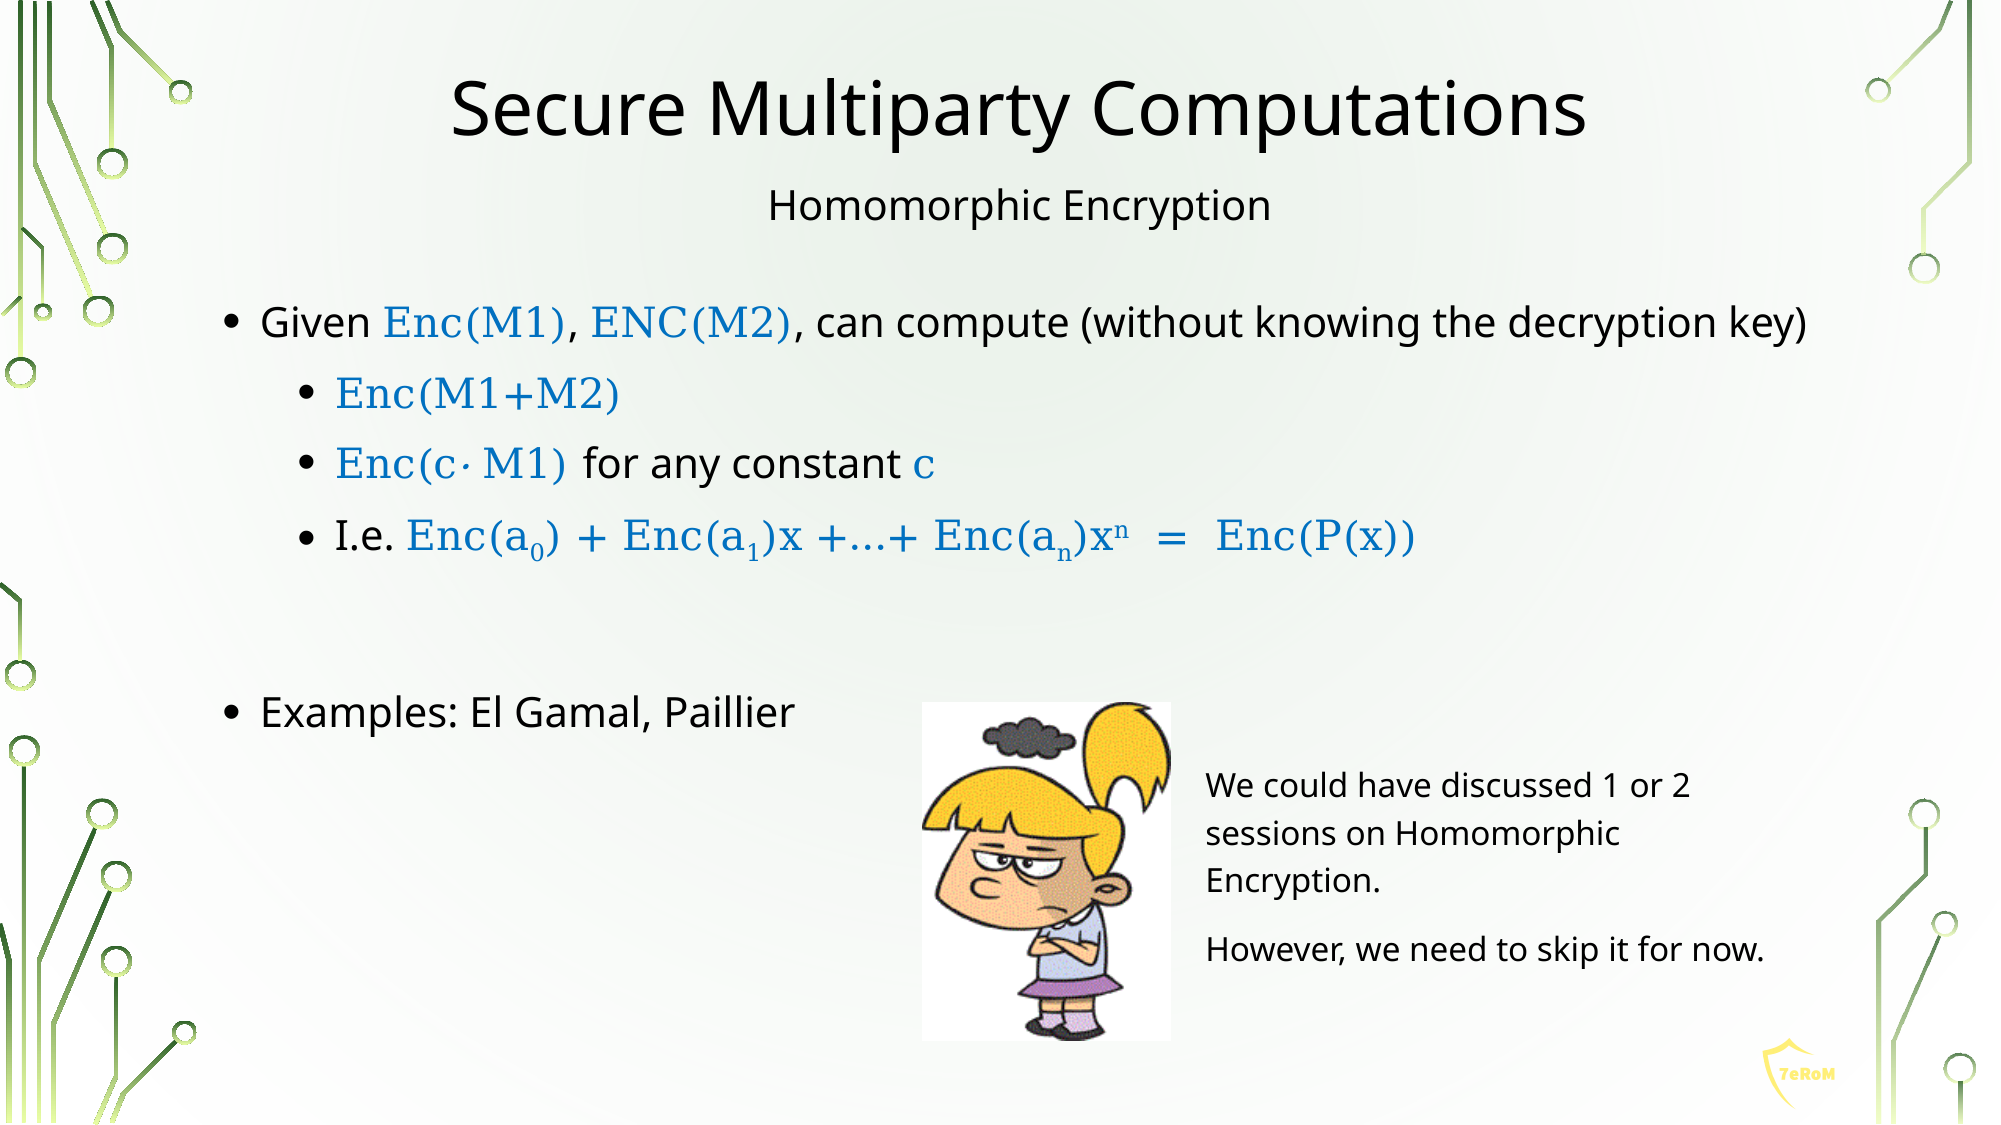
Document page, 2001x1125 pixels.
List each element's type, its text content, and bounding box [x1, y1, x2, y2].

text_box We could have discussed 1 or 2 sessions on Homomorphic Encryption. However, we need to skip it for now. [1190, 748, 1813, 1041]
text_box Secure Multiparty Computations [207, 41, 1833, 161]
list Given Enc(M1), ENC(M2), can compute (without knowing the decryption key) Enc(M1+M2) Enc(c· M1) for any constant c I.e. Enc(a0) + Enc(a1)x +…+ Enc(an)xn = Enc(P(x)) Examples: El Gamal, Paillier [207, 278, 1833, 981]
picture [921, 702, 1171, 1041]
picture [1748, 1025, 1849, 1125]
text_box Homomorphic Encryption [207, 161, 1833, 253]
